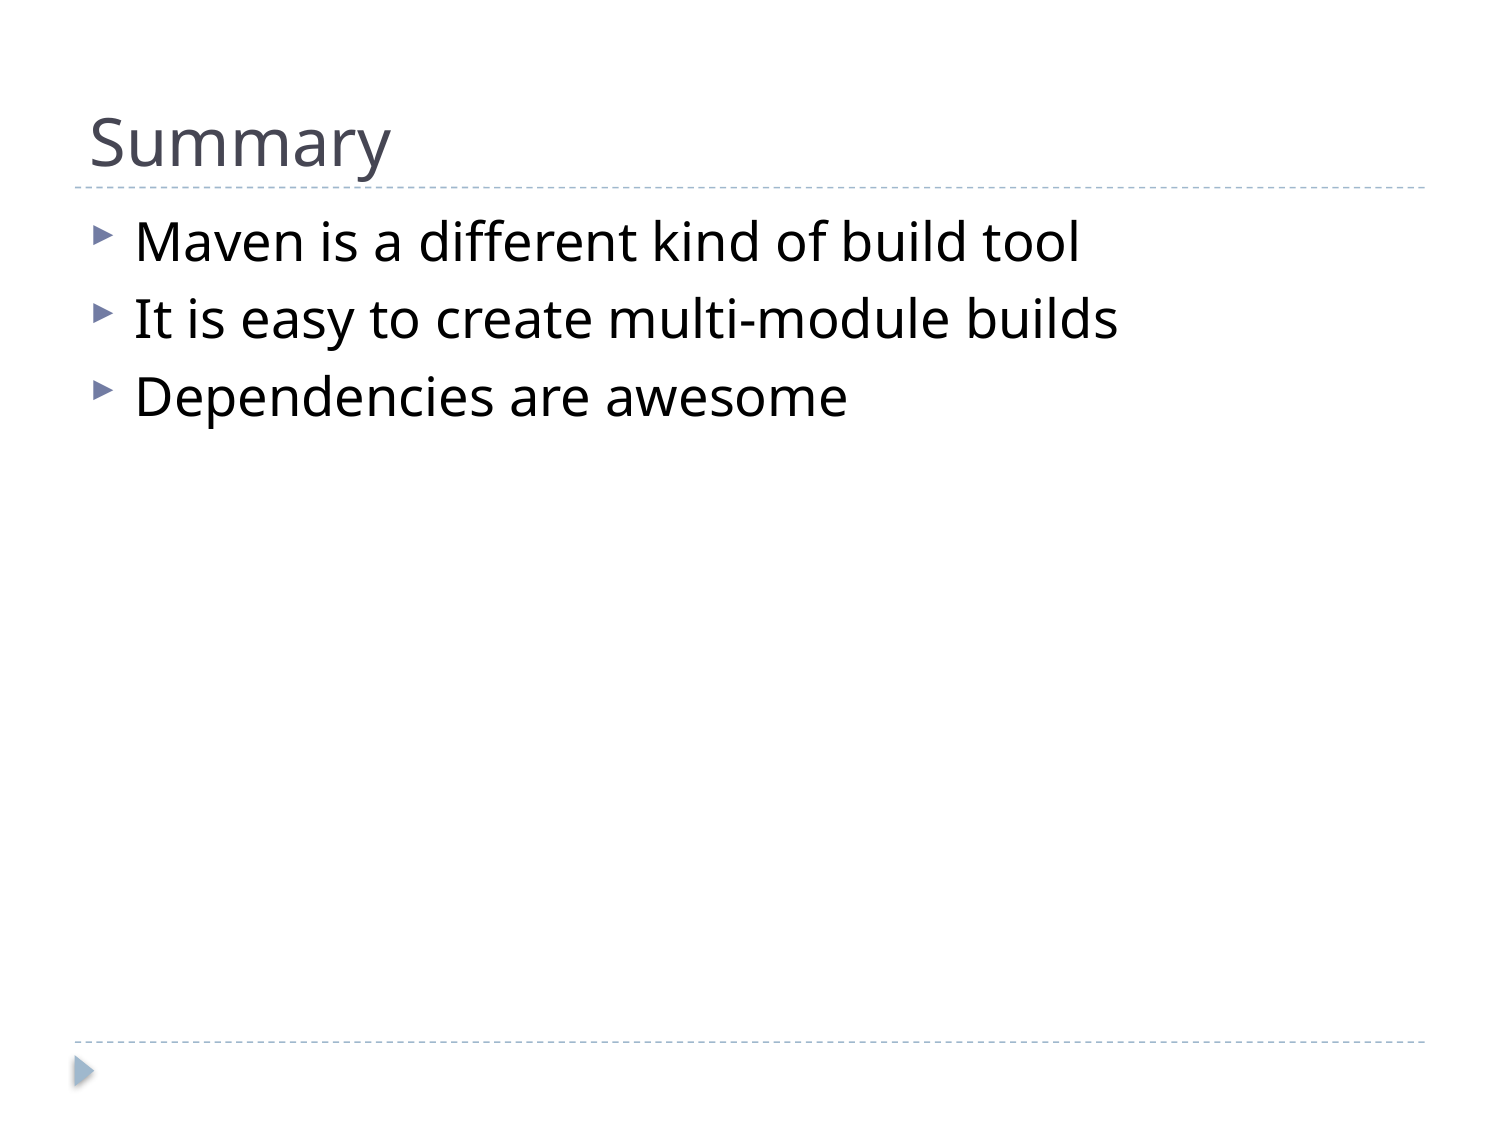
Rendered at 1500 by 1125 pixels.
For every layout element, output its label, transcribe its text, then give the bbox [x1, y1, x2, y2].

list Maven is a different kind of build tool It is easy to create multi-module builds Dependencies are awesome [75, 200, 1425, 1010]
title Summary [75, 24, 1425, 188]
